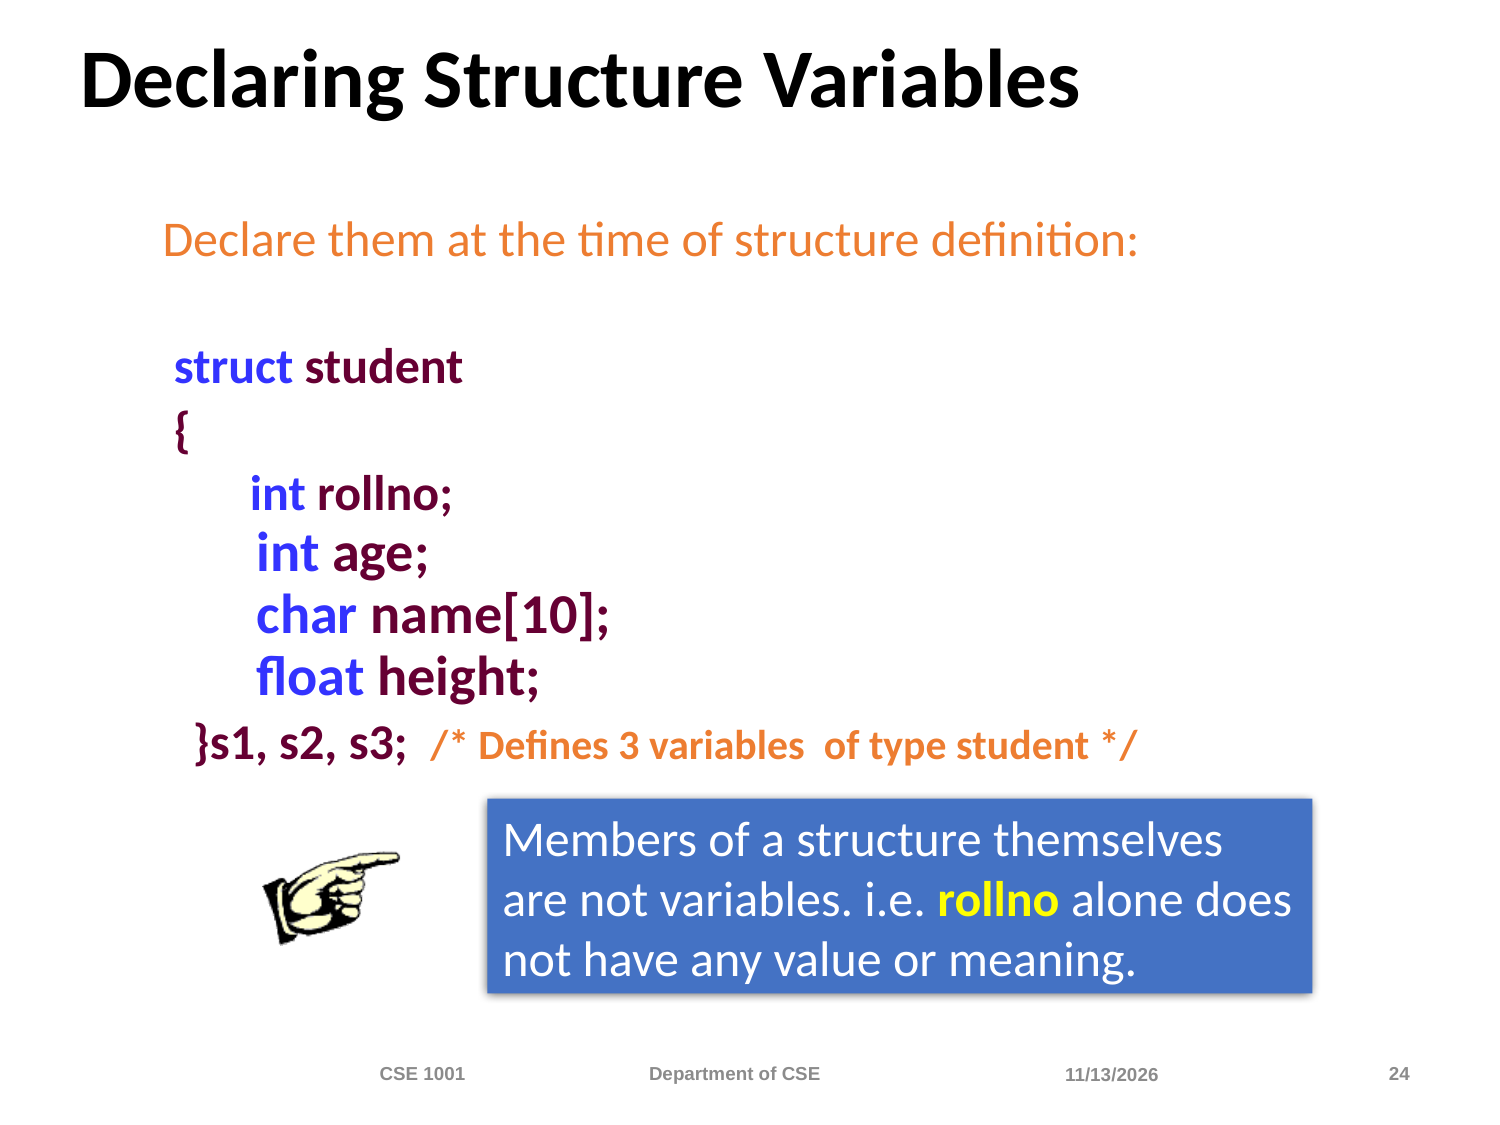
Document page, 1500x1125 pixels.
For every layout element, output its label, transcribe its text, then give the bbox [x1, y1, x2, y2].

slide_number 24 [1312, 1042, 1425, 1103]
picture [262, 834, 446, 946]
title Declaring Structure Variables [65, 24, 1128, 136]
footer CSE 1001 Department of CSE [212, 1042, 988, 1103]
text_box Members of a structure themselves are not variables. i.e. rollno alone does not have any value or meaning. [487, 798, 1313, 994]
list Declare them at the time of structure definition: struct student { int rollno; int age; char name[10]; float height; }s1, s2, s3; /* Defines 3 variables of type student */ [147, 174, 1373, 1005]
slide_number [1050, 1043, 1275, 1104]
